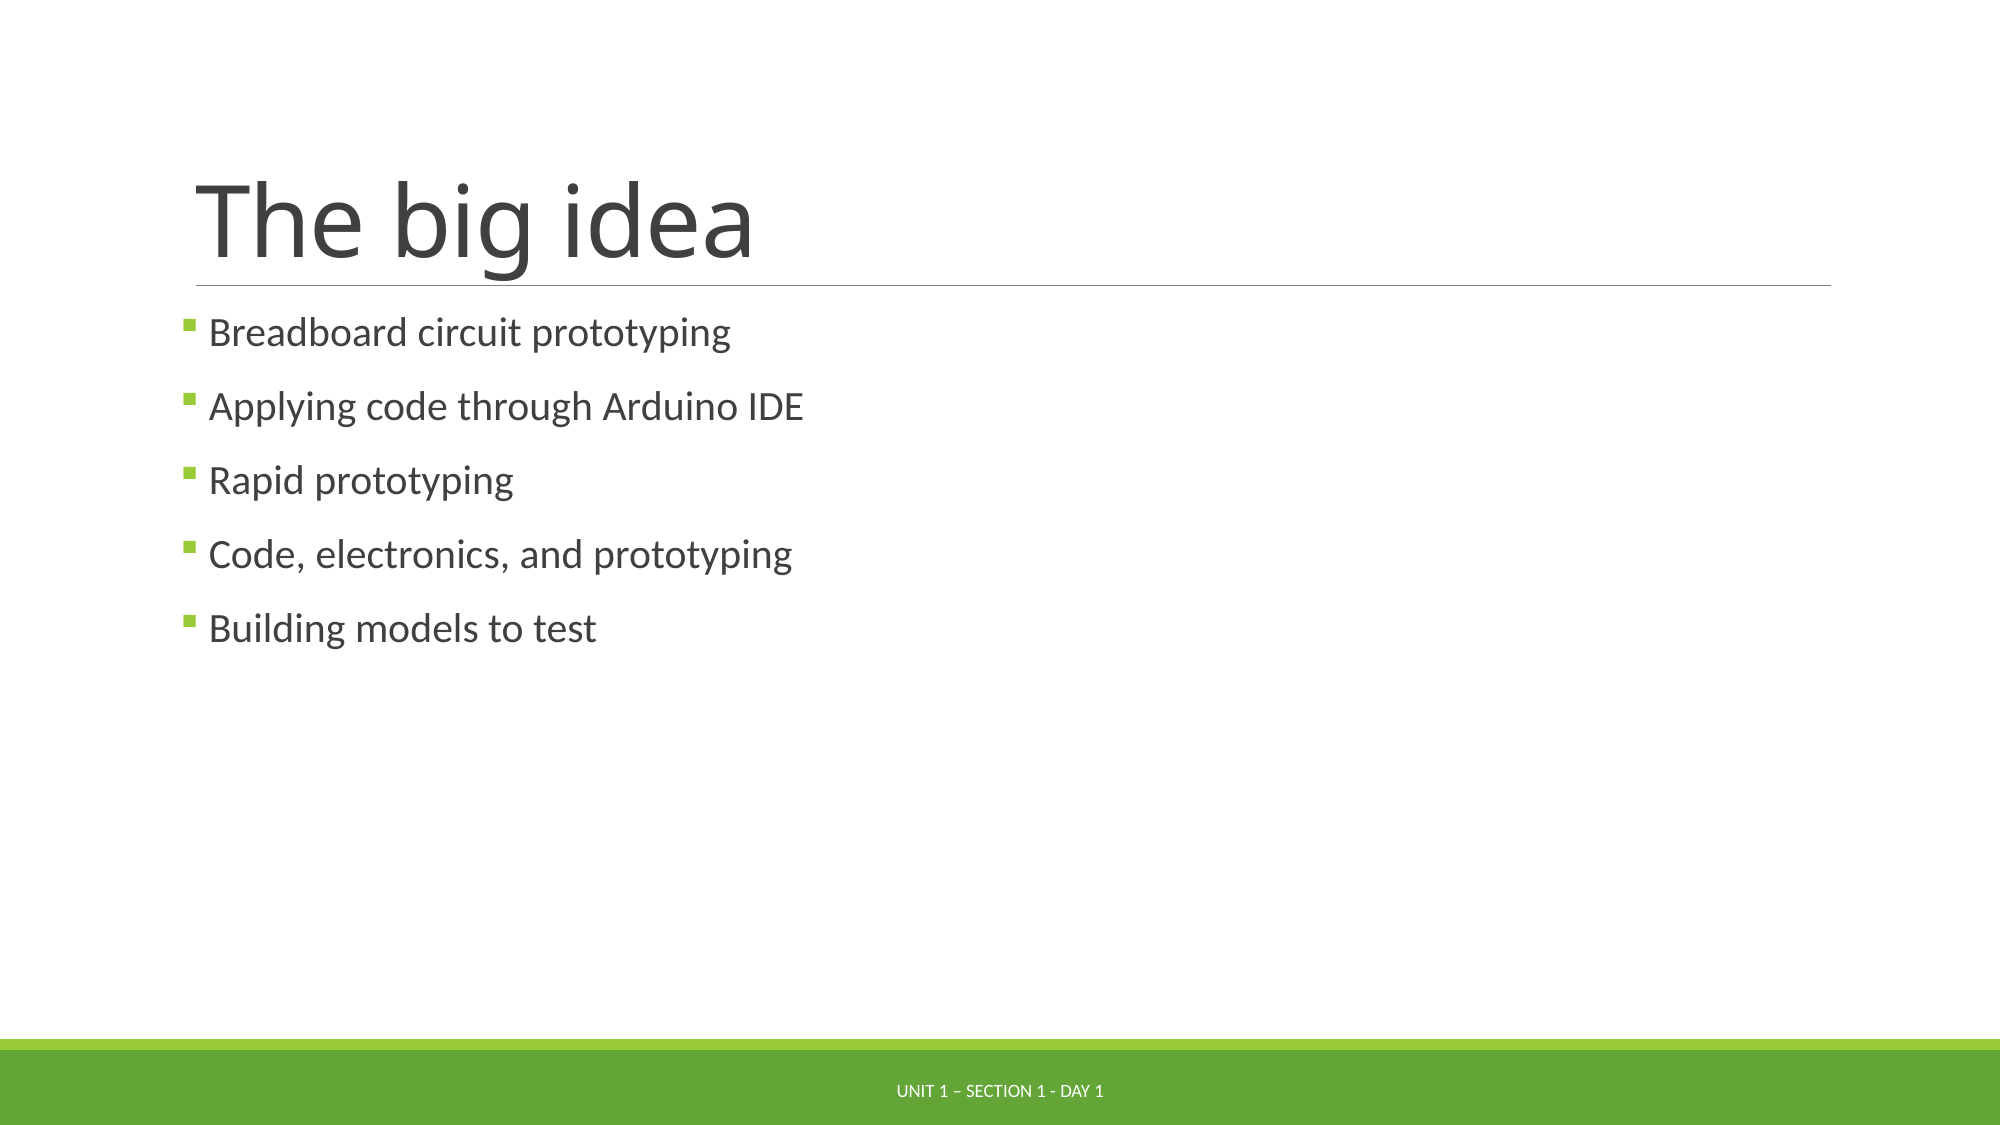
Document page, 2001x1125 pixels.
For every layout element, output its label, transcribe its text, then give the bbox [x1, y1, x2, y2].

list Breadboard circuit prototyping Applying code through Arduino IDE Rapid prototyping Code, electronics, and prototyping Building models to test [180, 302, 1830, 963]
footer Unit 1 – Section 1 - Day 1 [604, 1059, 1396, 1120]
title The big idea [180, 47, 1830, 285]
